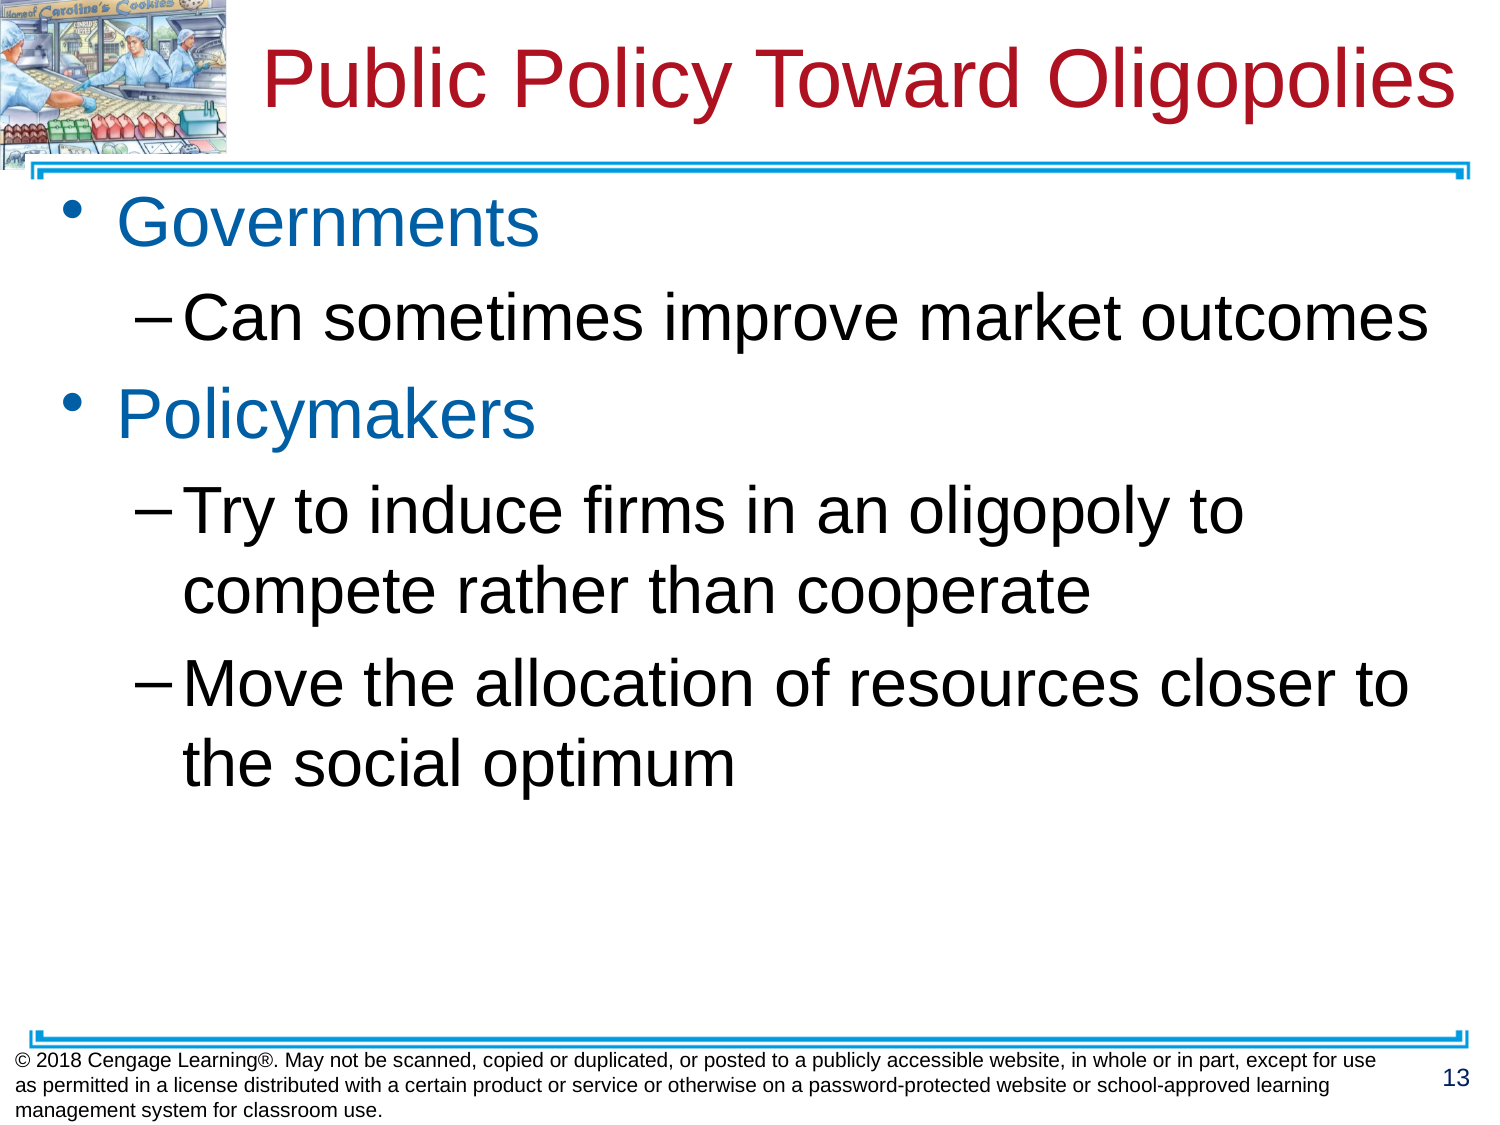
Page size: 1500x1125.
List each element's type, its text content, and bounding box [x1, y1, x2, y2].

footer © 2018 Cengage Learning®. May not be scanned, copied or duplicated, or posted to a publicly accessible website, in whole or in part, except for use as permitted in a license distributed with a certain product or service or otherwise on a password-protected website or school-approved learning management system for classroom use. [0, 1043, 1412, 1125]
slide_number 13 [1412, 1052, 1500, 1117]
list Governments Can sometimes improve market outcomes Policymakers Try to induce firms in an oligopoly to compete rather than cooperate Move the allocation of resources closer to the social optimum [45, 168, 1455, 1055]
picture [1455, 1024, 1475, 1053]
picture [0, 0, 1475, 186]
title Public Policy Toward Oligopolies [219, 16, 1500, 158]
picture [25, 1024, 45, 1043]
